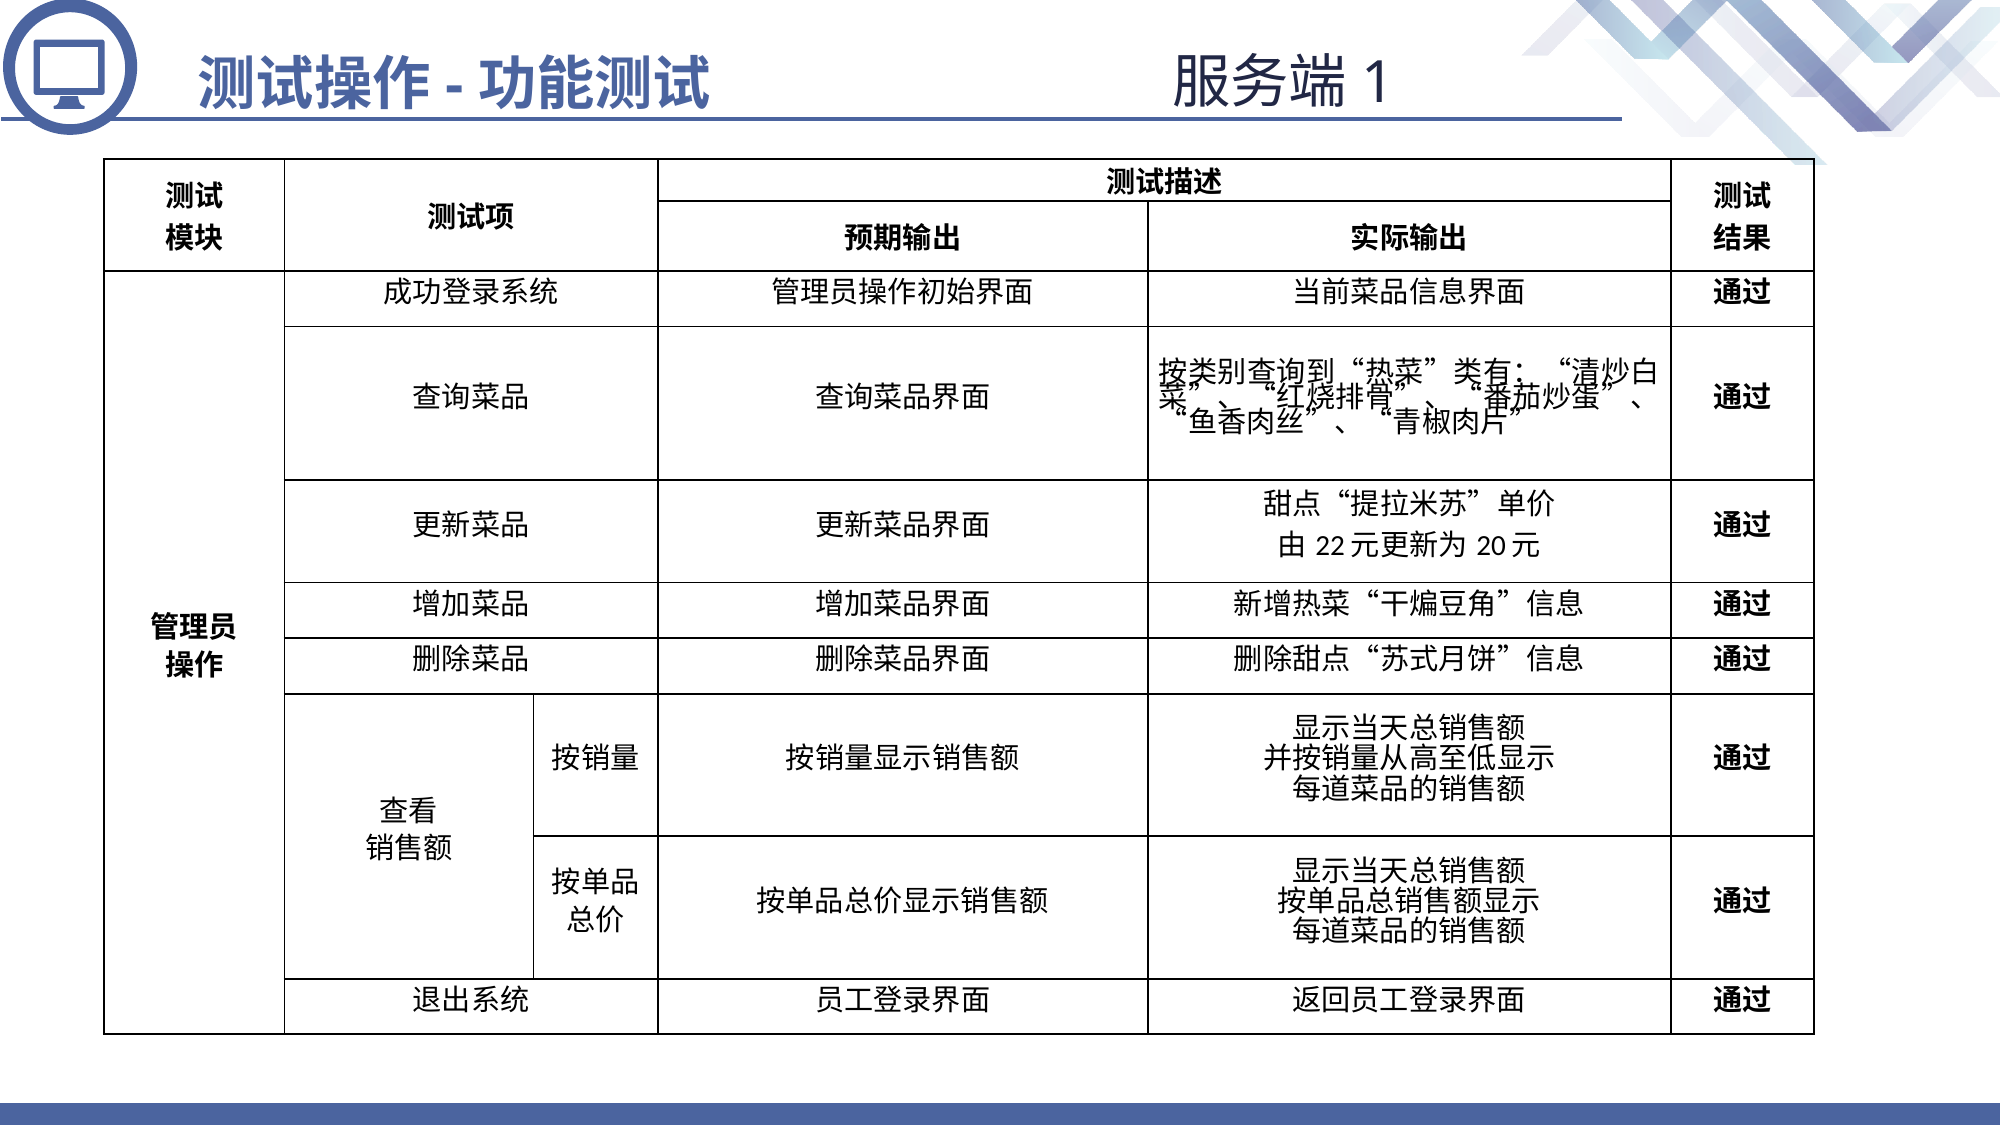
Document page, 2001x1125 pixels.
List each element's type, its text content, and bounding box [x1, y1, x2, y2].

table_cell 增加菜品界面 [659, 583, 1147, 637]
table_cell 按类别查询到“热菜”类有：“清炒白菜”、“红烧排骨”、“番茄炒蛋”、“鱼香肉丝”、“青椒肉片” [1149, 327, 1670, 479]
table_cell 员工登录界面 [659, 980, 1147, 1033]
table_cell 通过 [1672, 837, 1813, 978]
table_cell 预期输出 [659, 202, 1147, 270]
table_cell 退出系统 [285, 980, 657, 1033]
table_cell 查询菜品 [285, 327, 657, 479]
table_cell 按销量 [534, 695, 657, 835]
table_cell 显示当天总销售额 并按销量从高至低显示 每道菜品的销售额 [1149, 695, 1670, 835]
table_cell 查询菜品界面 [659, 327, 1147, 479]
table_header 测试 模块 [105, 160, 284, 270]
table_cell 管理员 操作 [105, 272, 284, 1033]
table_cell 当前菜品信息界面 [1149, 272, 1670, 326]
table_cell 通过 [1672, 583, 1813, 637]
table_cell 通过 [1672, 327, 1813, 479]
table_cell 删除菜品 [285, 639, 657, 693]
text_box [0, 1101, 2000, 1125]
table_cell 成功登录系统 [285, 272, 657, 326]
table_cell 通过 [1672, 639, 1813, 693]
table_cell 删除菜品界面 [659, 639, 1147, 693]
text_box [0, 0, 1623, 134]
table_cell 增加菜品 [285, 583, 657, 637]
table_cell 返回员工登录界面 [1149, 980, 1670, 1033]
table_cell 按单品总价显示销售额 [659, 837, 1147, 978]
table_cell 按单品 总价 [534, 837, 657, 978]
table_cell 甜点“提拉米苏”单价 由22元更新为20元 [1149, 481, 1670, 582]
table_header 测试描述 [659, 160, 1670, 200]
table_cell 通过 [1672, 695, 1813, 835]
table_cell 更新菜品 [285, 481, 657, 582]
picture [1412, 0, 2000, 166]
table_cell 实际输出 [1149, 202, 1670, 270]
table_cell 显示当天总销售额 按单品总销售额显示 每道菜品的销售额 [1149, 837, 1670, 978]
table_cell 通过 [1672, 272, 1813, 326]
table_cell 删除甜点“苏式月饼”信息 [1149, 639, 1670, 693]
table_cell 按销量显示销售额 [659, 695, 1147, 835]
table_cell 查看 销售额 [285, 695, 533, 978]
table_cell 新增热菜“干煸豆角”信息 [1149, 583, 1670, 637]
table_cell 通过 [1672, 980, 1813, 1033]
table_cell 更新菜品界面 [659, 481, 1147, 582]
table_header 测试 结果 [1672, 174, 1813, 270]
table_cell 管理员操作初始界面 [659, 272, 1147, 326]
table_cell 通过 [1672, 481, 1813, 582]
table_header 测试项 [285, 160, 657, 270]
